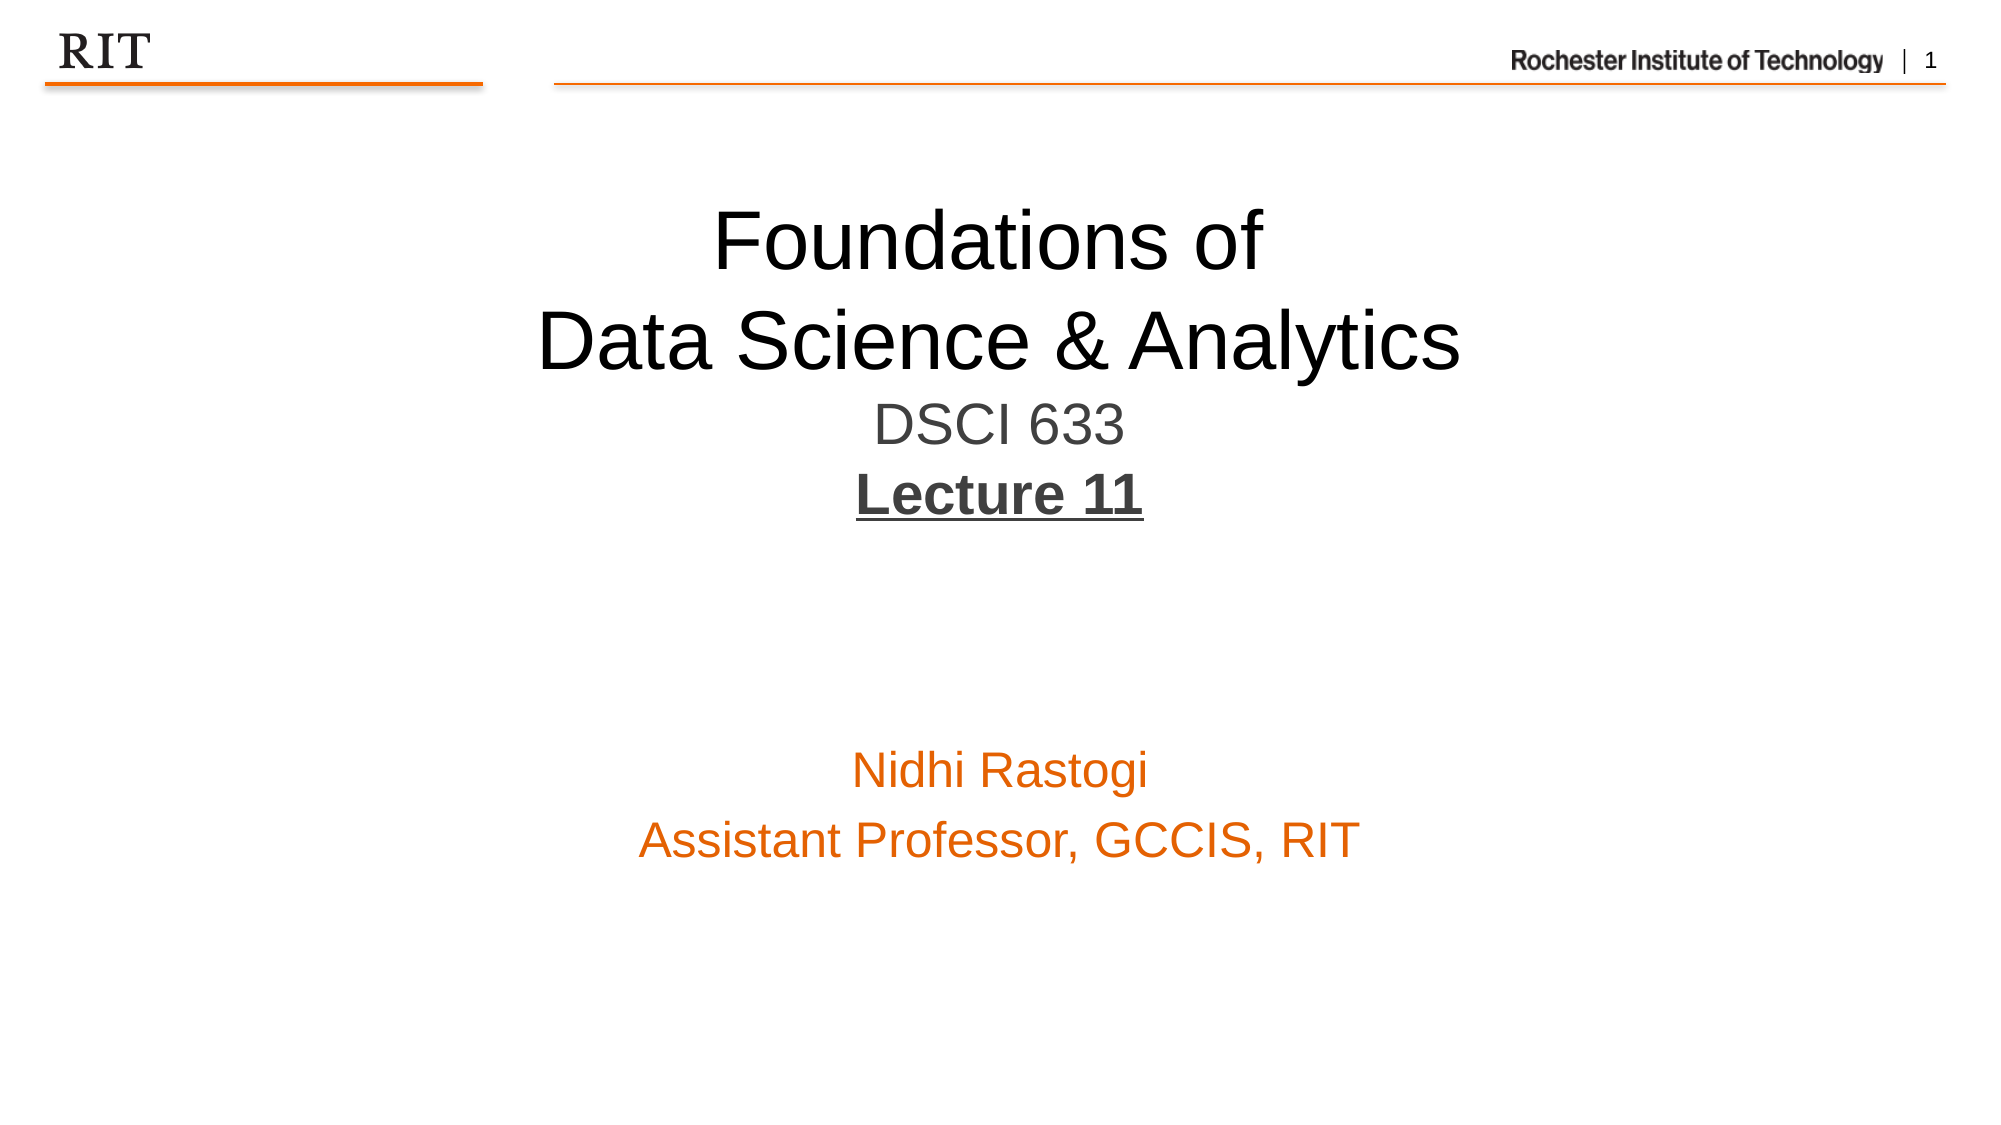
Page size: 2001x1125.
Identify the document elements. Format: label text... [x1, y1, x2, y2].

text_box Nidhi Rastogi Assistant Professor, GCCIS, RIT [68, 715, 1932, 889]
text_box Foundations of Data Science & Analytics DSCI 633 Lecture 11 [68, 97, 1932, 547]
